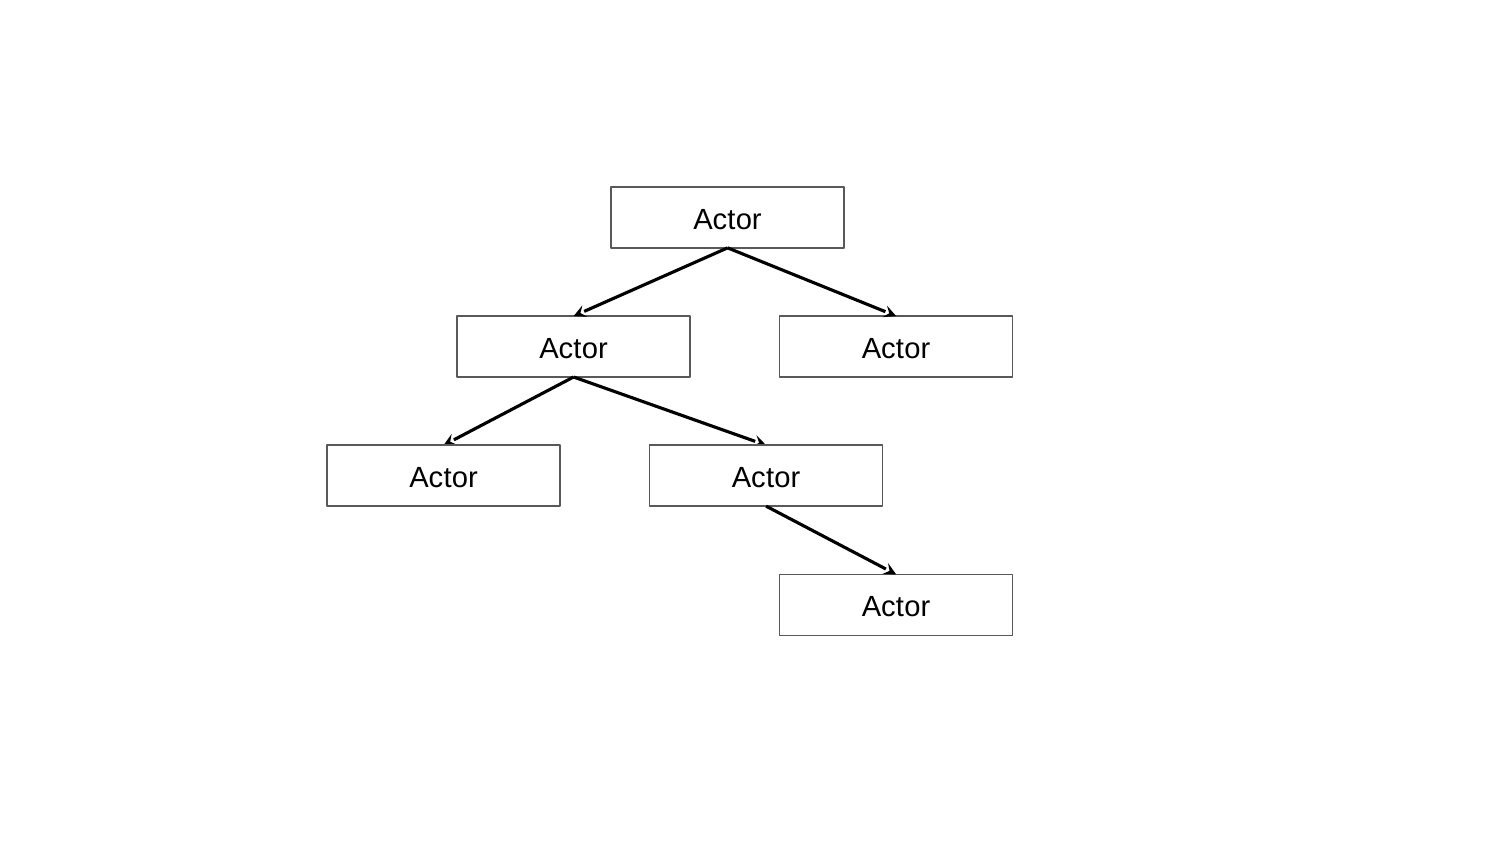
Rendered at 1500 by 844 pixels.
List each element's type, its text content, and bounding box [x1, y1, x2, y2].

text_box Actor [779, 574, 1013, 636]
text_box Actor [649, 445, 883, 507]
text_box Actor [779, 316, 1013, 378]
text_box Actor [327, 445, 561, 507]
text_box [574, 376, 767, 446]
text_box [443, 376, 574, 446]
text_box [765, 506, 897, 575]
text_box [727, 247, 897, 317]
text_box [573, 247, 726, 317]
text_box Actor [457, 316, 691, 375]
text_box Actor [611, 186, 845, 246]
